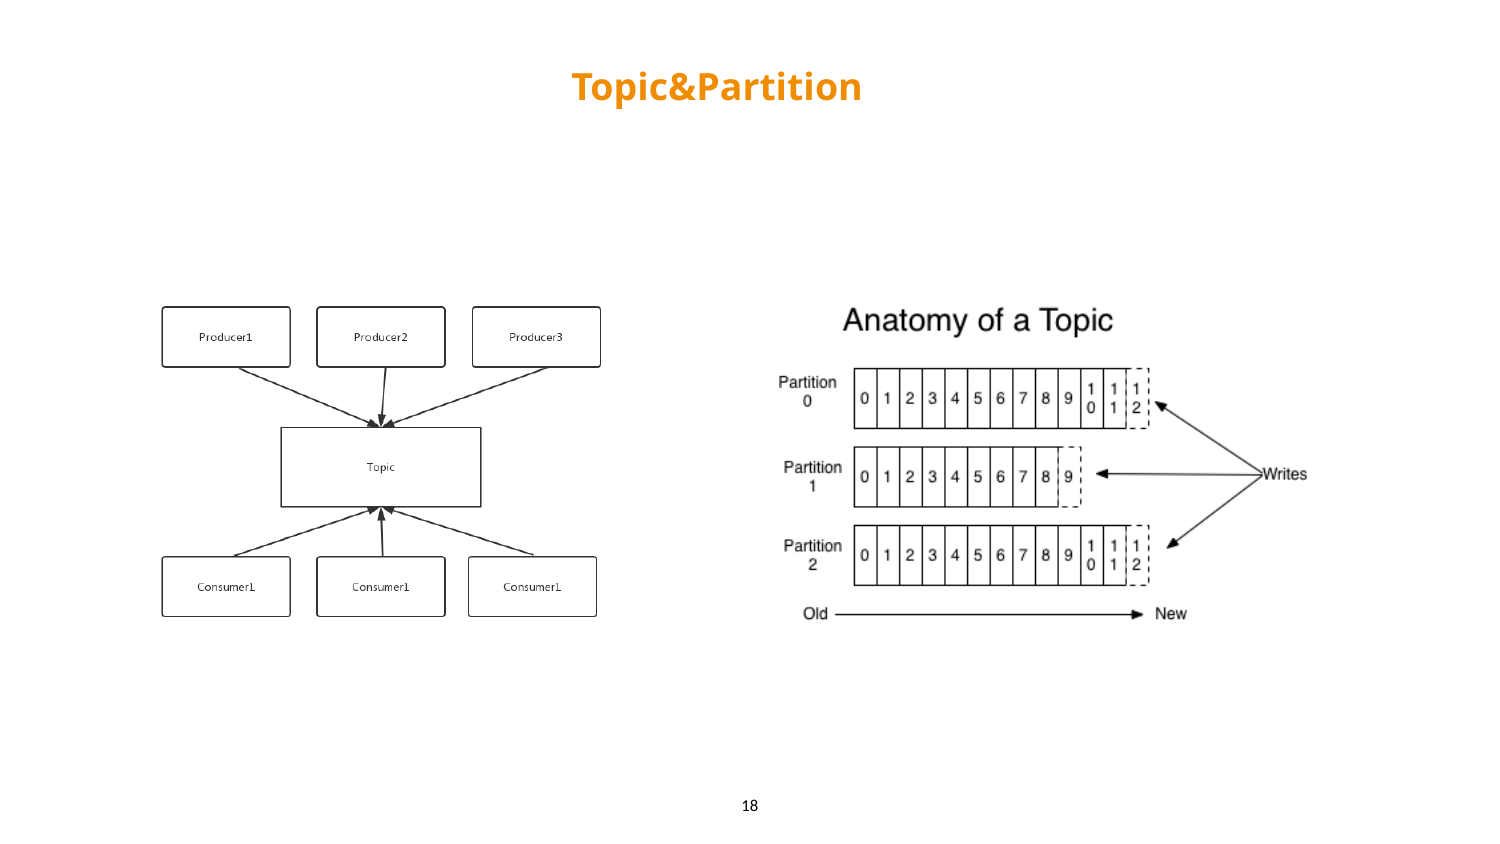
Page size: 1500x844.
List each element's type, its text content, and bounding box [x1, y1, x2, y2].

picture [123, 267, 626, 643]
picture [766, 287, 1320, 643]
text_box Topic&Partition [466, 55, 968, 116]
